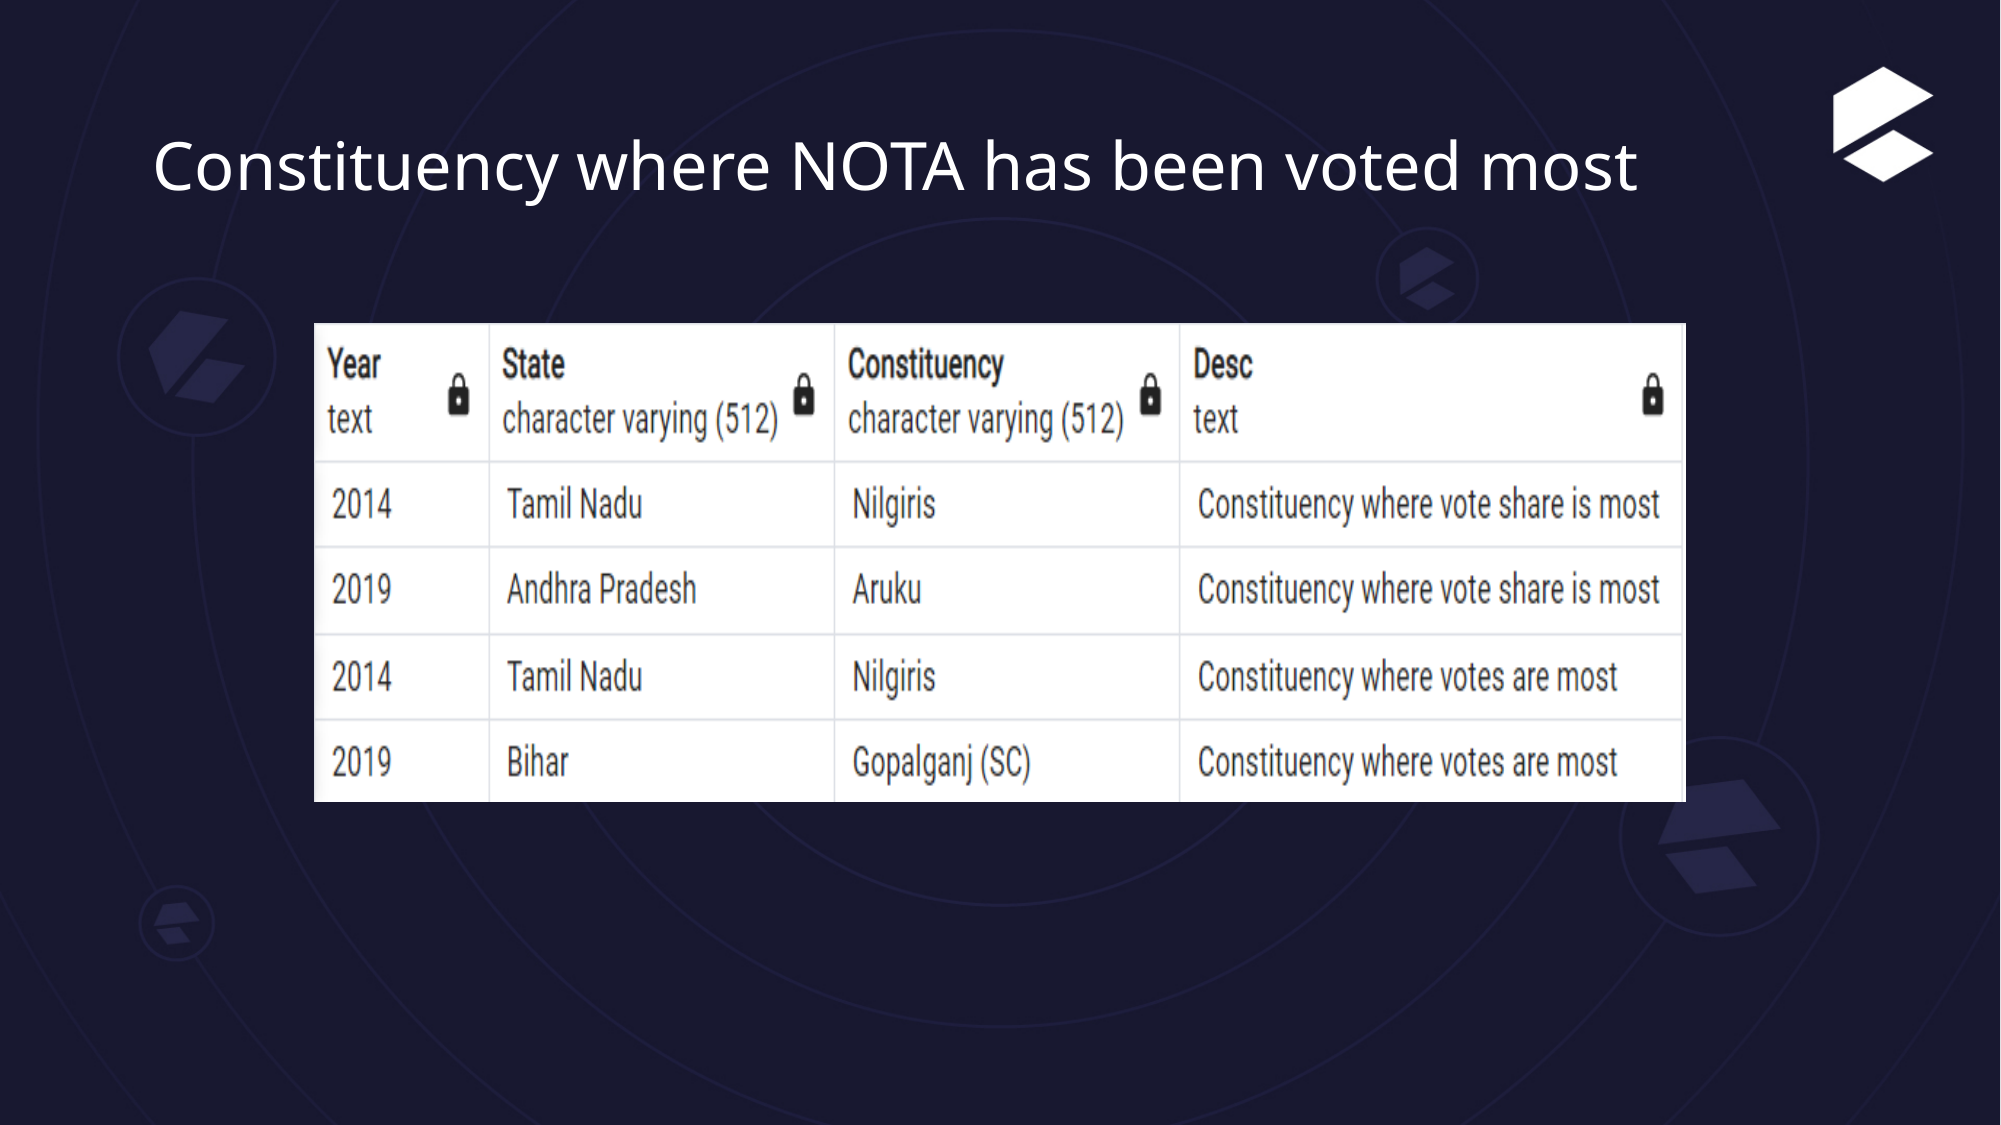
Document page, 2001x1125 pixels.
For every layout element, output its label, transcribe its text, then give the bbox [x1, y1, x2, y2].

title Constituency where NOTA has been voted most [137, 59, 1863, 278]
picture [0, 0, 2001, 1125]
